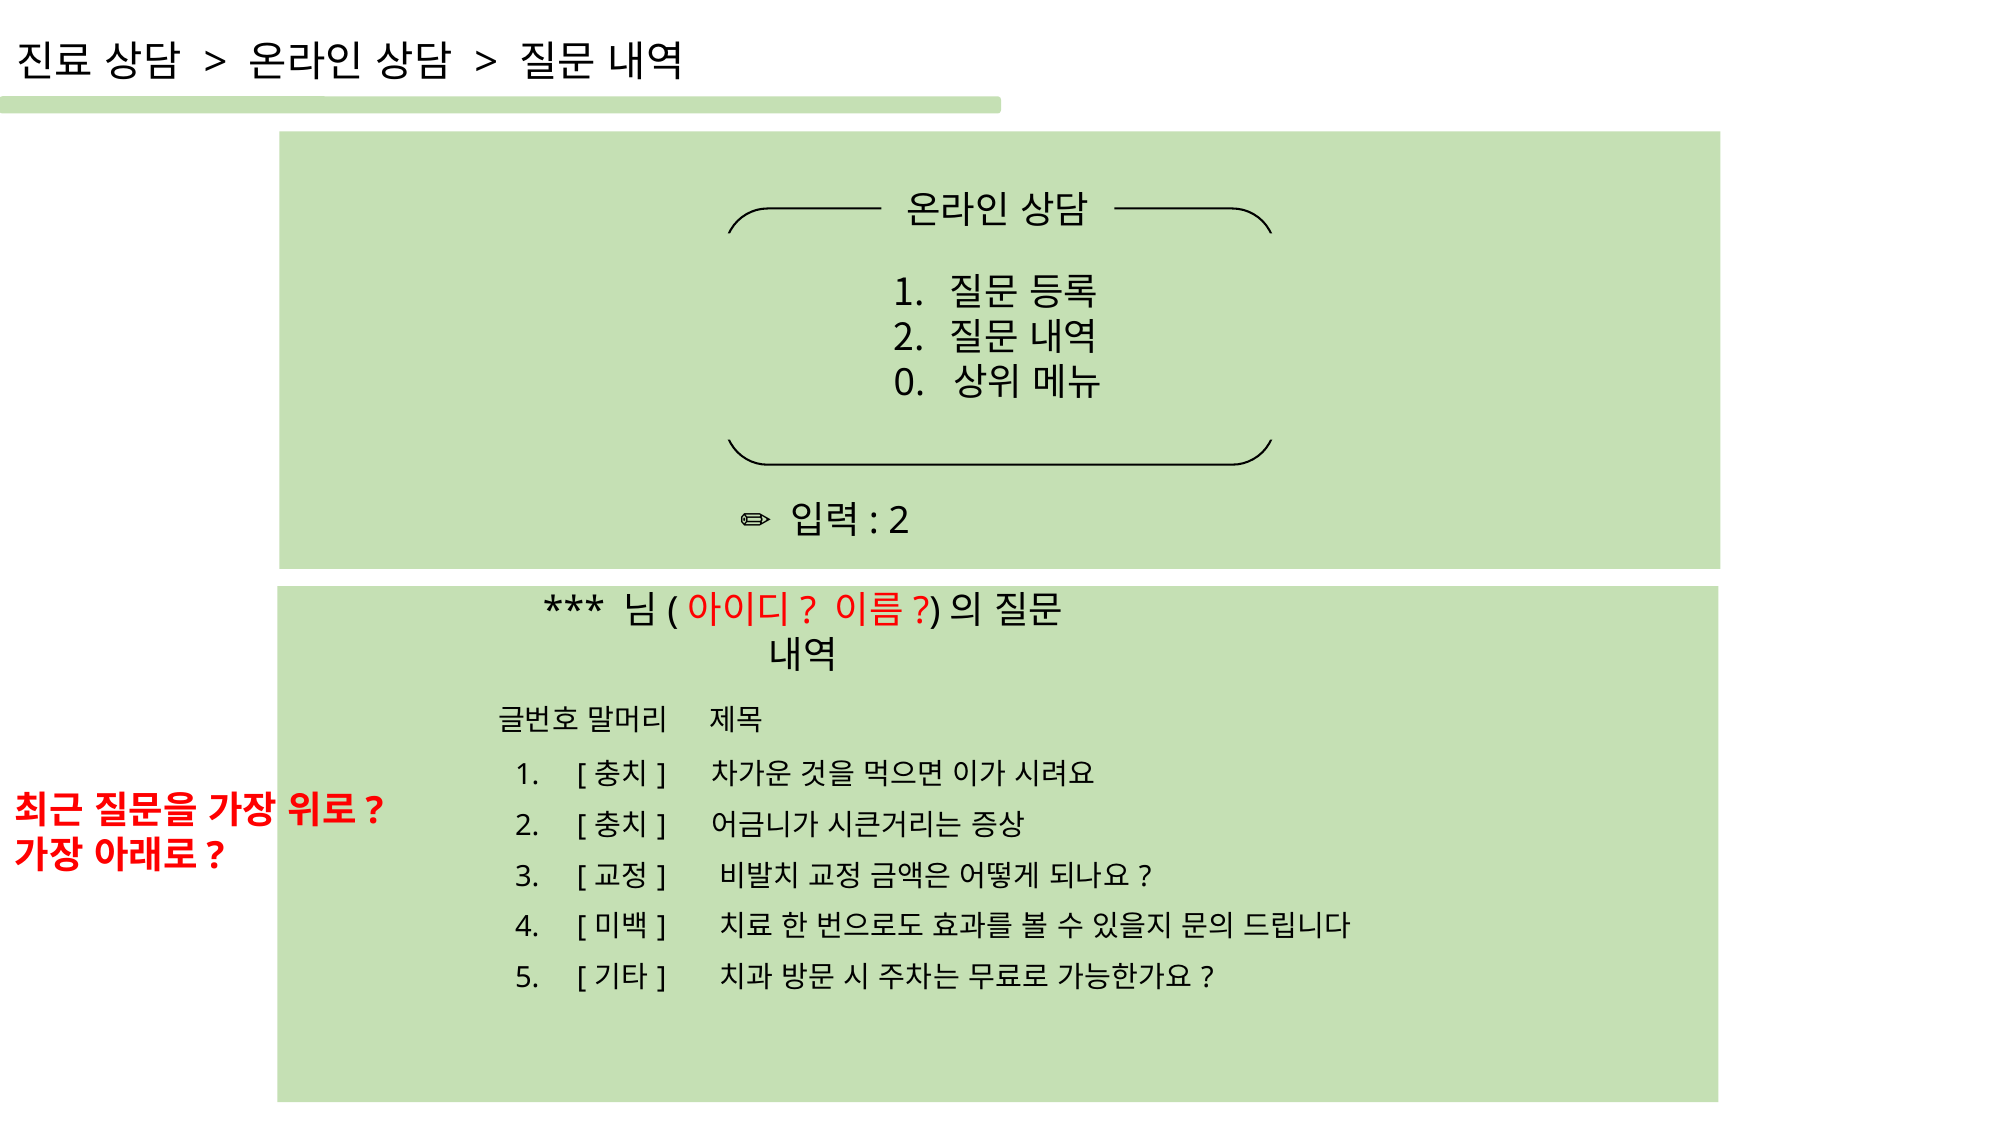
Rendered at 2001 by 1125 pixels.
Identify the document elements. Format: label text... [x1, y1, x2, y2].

table_cell 3. [교정] 비발치 교정 금액은 어떻게 되나요? [500, 845, 1627, 895]
table_cell 5. [기타] 치과 방문 시 주차는 무료로 가능한가요? [500, 946, 1627, 996]
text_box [279, 131, 1721, 569]
text_box 진료 상담 > 온라인 상담 > 질문 내역 [1, 26, 1305, 92]
table_cell 4. [미백] 치료 한 번으로도 효과를 볼 수 있을지 문의 드립니다 [500, 895, 1627, 946]
table_header 1. [충치] 차가운 것을 먹으면 이가 시려요 [500, 743, 1627, 794]
text_box 글번호 말머리 제목 [483, 693, 779, 744]
text_box *** 님(아이디? 이름?)의 질문 내역 [499, 599, 1107, 662]
table_cell 2. [충치] 어금니가 시큰거리는 증상 [694, 794, 1627, 845]
text_box 최근 질문을 가장 위로? 가장 아래로? [0, 779, 694, 884]
text_box [276, 585, 1719, 1103]
text_box [0, 96, 1002, 114]
